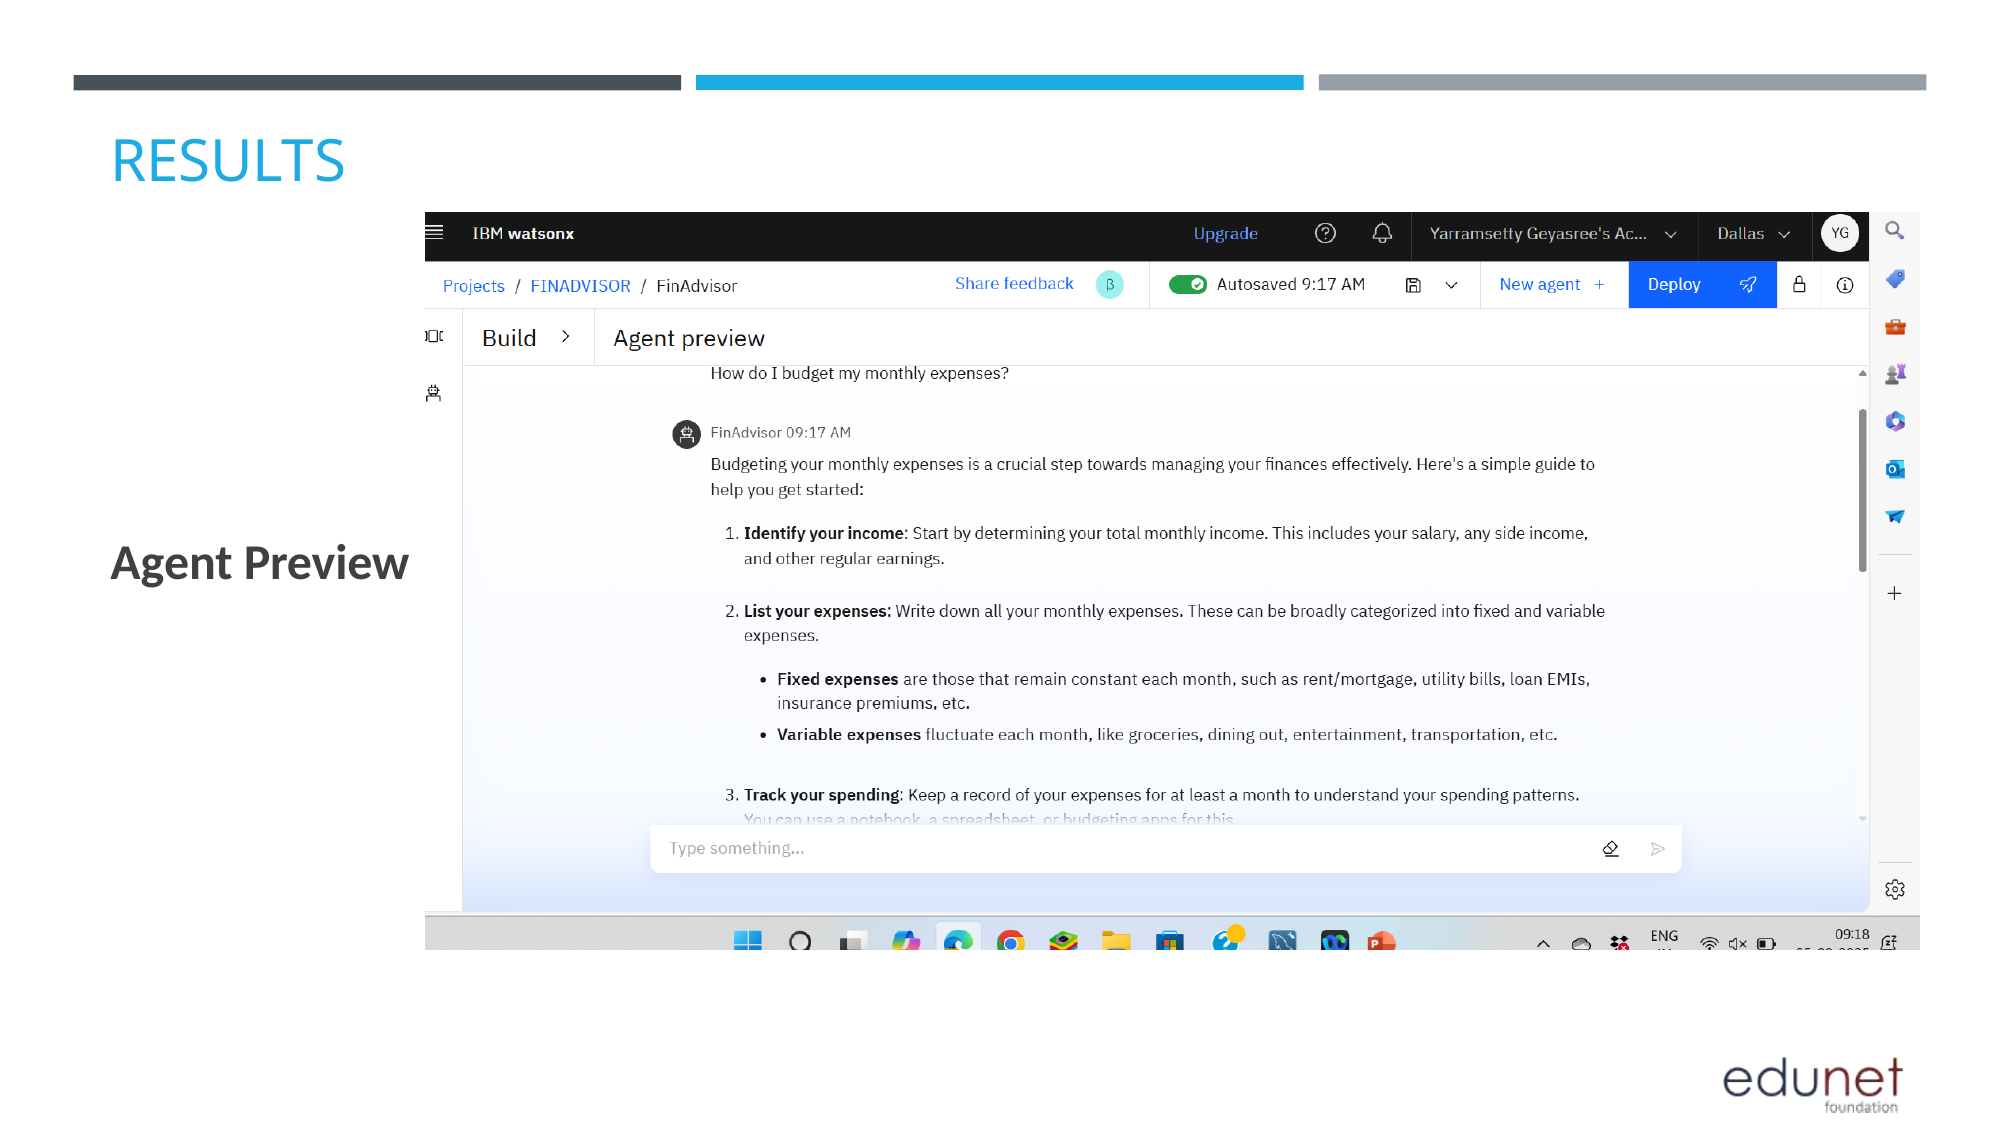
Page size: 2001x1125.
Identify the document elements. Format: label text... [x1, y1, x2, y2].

title RESULTS [108, 120, 346, 311]
picture [1723, 1057, 1903, 1113]
text_box Agent Preview [108, 527, 414, 590]
picture [424, 212, 1920, 951]
